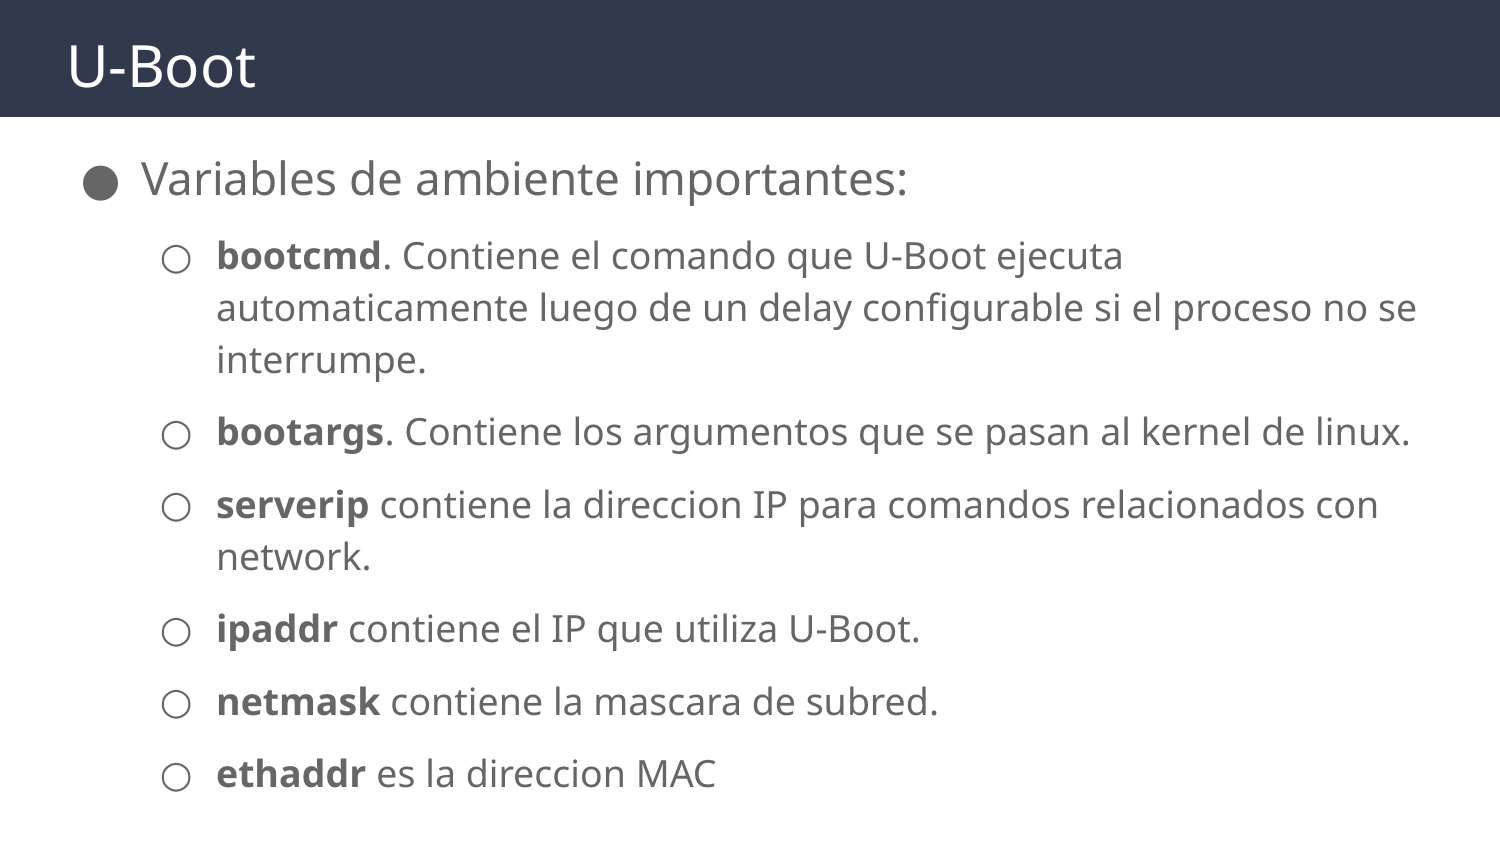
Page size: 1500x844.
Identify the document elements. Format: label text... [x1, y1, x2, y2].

list Variables de ambiente importantes: bootcmd. Contiene el comando que U-Boot ejecuta automaticamente luego de un delay configurable si el proceso no se interrumpe. bootargs. Contiene los argumentos que se pasan al kernel de linux. serverip contiene la direccion IP para comandos relacionados con network. ipaddr contiene el IP que utiliza U-Boot. netmask contiene la mascara de subred. ethaddr es la direccion MAC [51, 126, 1449, 817]
title U-Boot [51, 14, 1449, 117]
